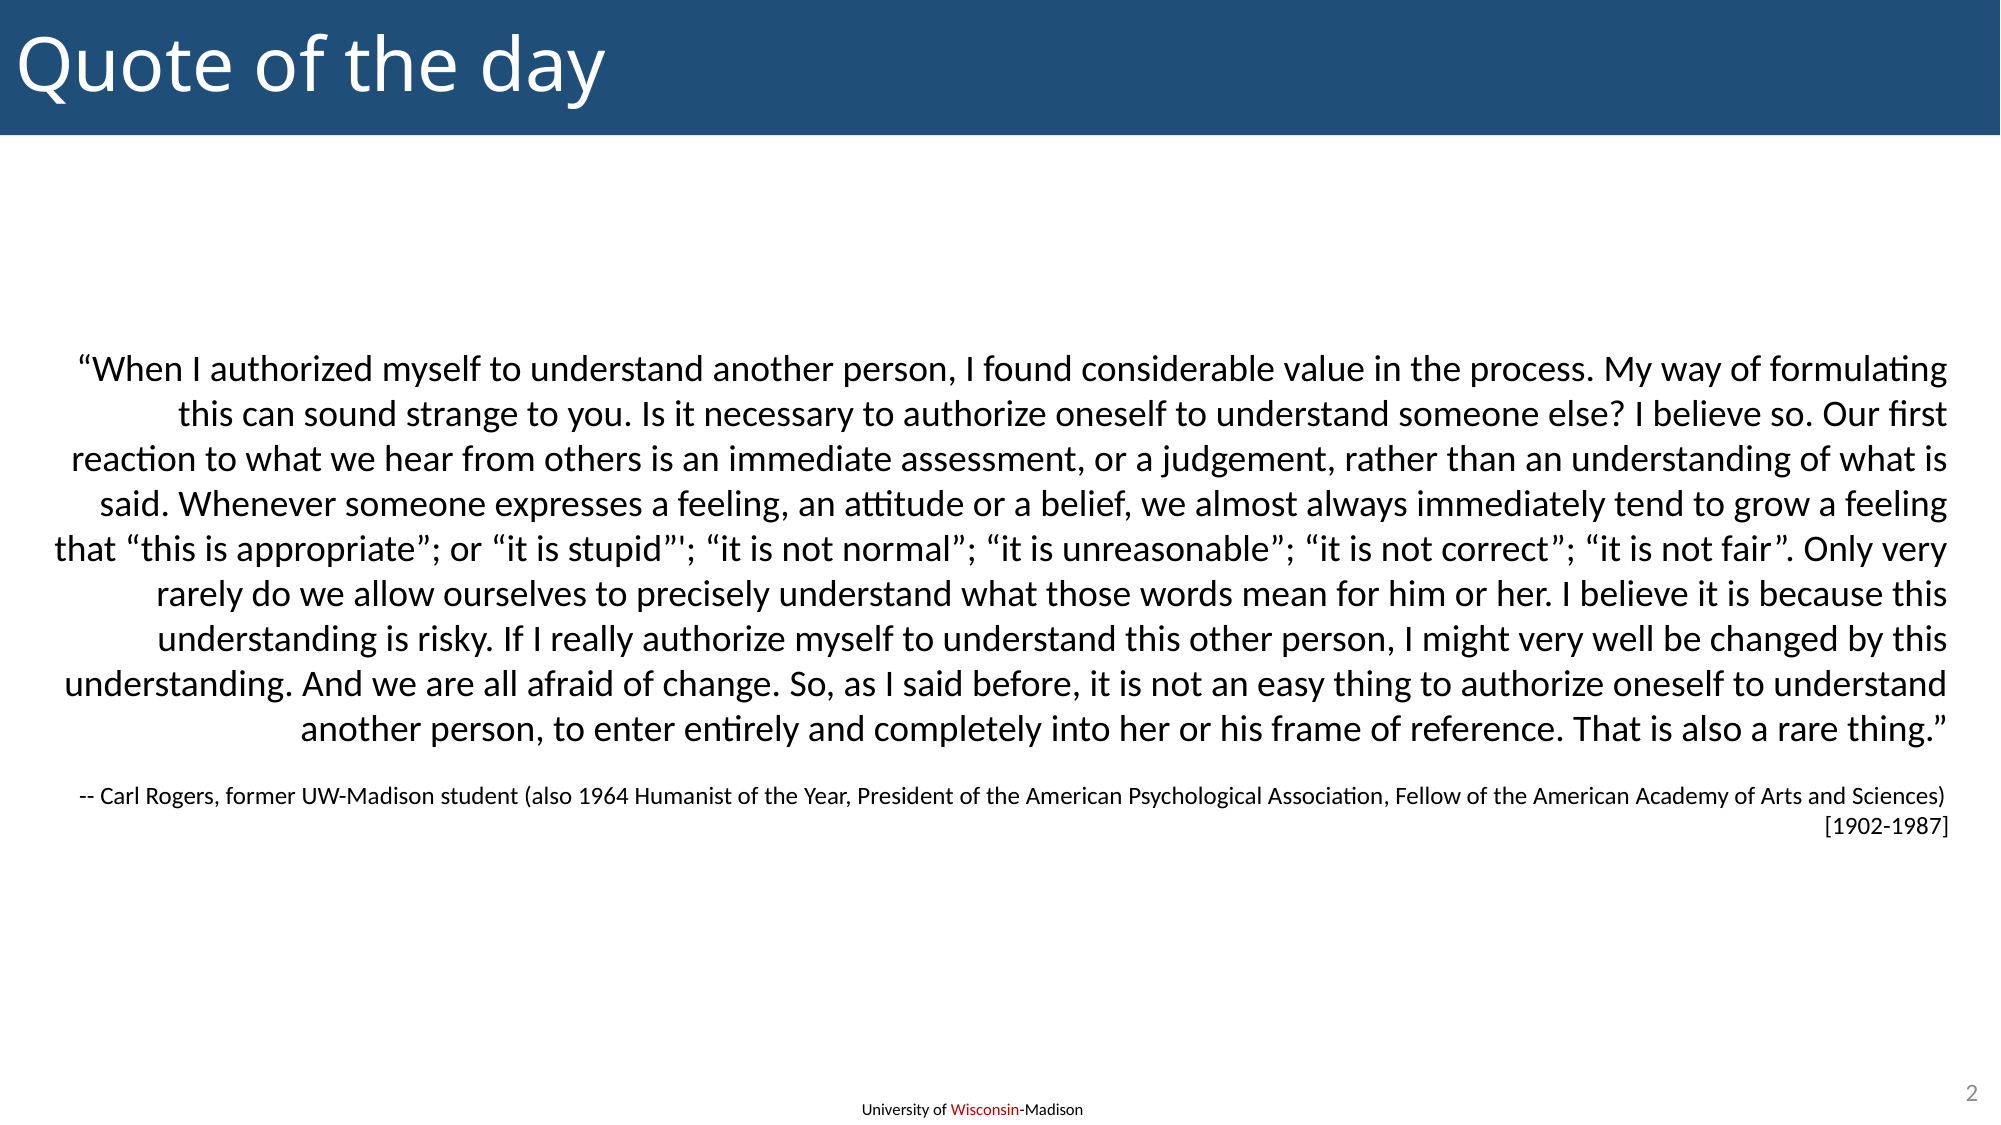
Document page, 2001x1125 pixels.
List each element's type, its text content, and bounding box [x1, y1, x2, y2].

text_box “When I authorized myself to understand another person, I found considerable value in the process. My way of formulating this can sound strange to you. Is it necessary to authorize oneself to understand someone else? I believe so. Our first reaction to what we hear from others is an immediate assessment, or a judgement, rather than an understanding of what is said. Whenever someone expresses a feeling, an attitude or a belief, we almost always immediately tend to grow a feeling that “this is appropriate”; or “it is stupid”'; “it is not normal”; “it is unreasonable”; “it is not correct”; “it is not fair”. Only very rarely do we allow ourselves to precisely understand what those words mean for him or her. I believe it is because this understanding is risky. If I really authorize myself to understand this other person, I might very well be changed by this understanding. And we are all afraid of change. So, as I said before, it is not an easy thing to authorize oneself to understand another person, to enter entirely and completely into her or his frame of reference. That is also a rare thing.” -- Carl Rogers, former UW-Madison student (also 1964 Humanist of the Year, President of the American Psychological Association, Fellow of the American Academy of Arts and Sciences) [1902-1987] [31, 336, 1965, 847]
title Quote of the day [0, 0, 2000, 136]
slide_number 2 [1879, 1069, 1994, 1114]
